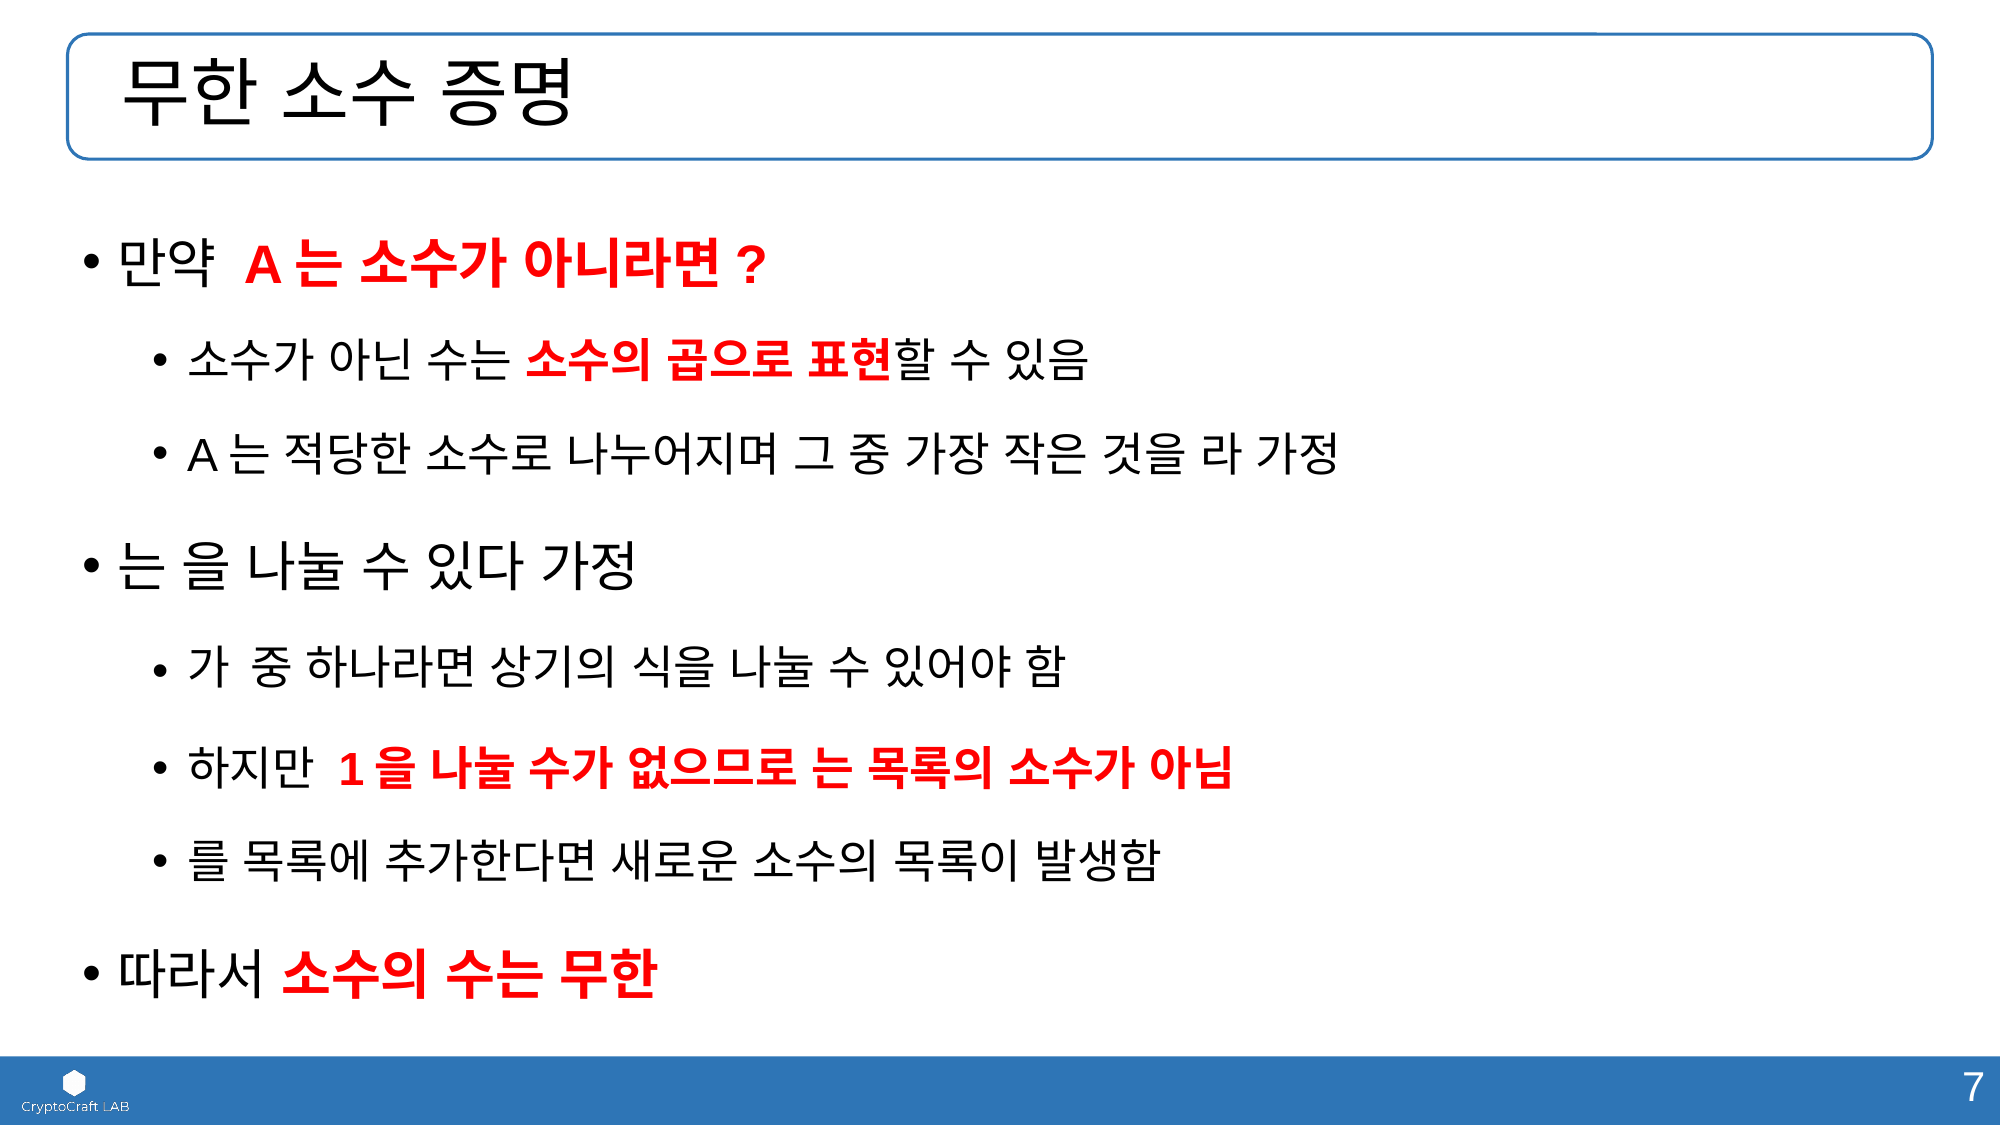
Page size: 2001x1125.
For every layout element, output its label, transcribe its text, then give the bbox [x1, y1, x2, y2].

title 무한 소수 증명 [67, 34, 1933, 160]
picture [13, 1061, 138, 1123]
